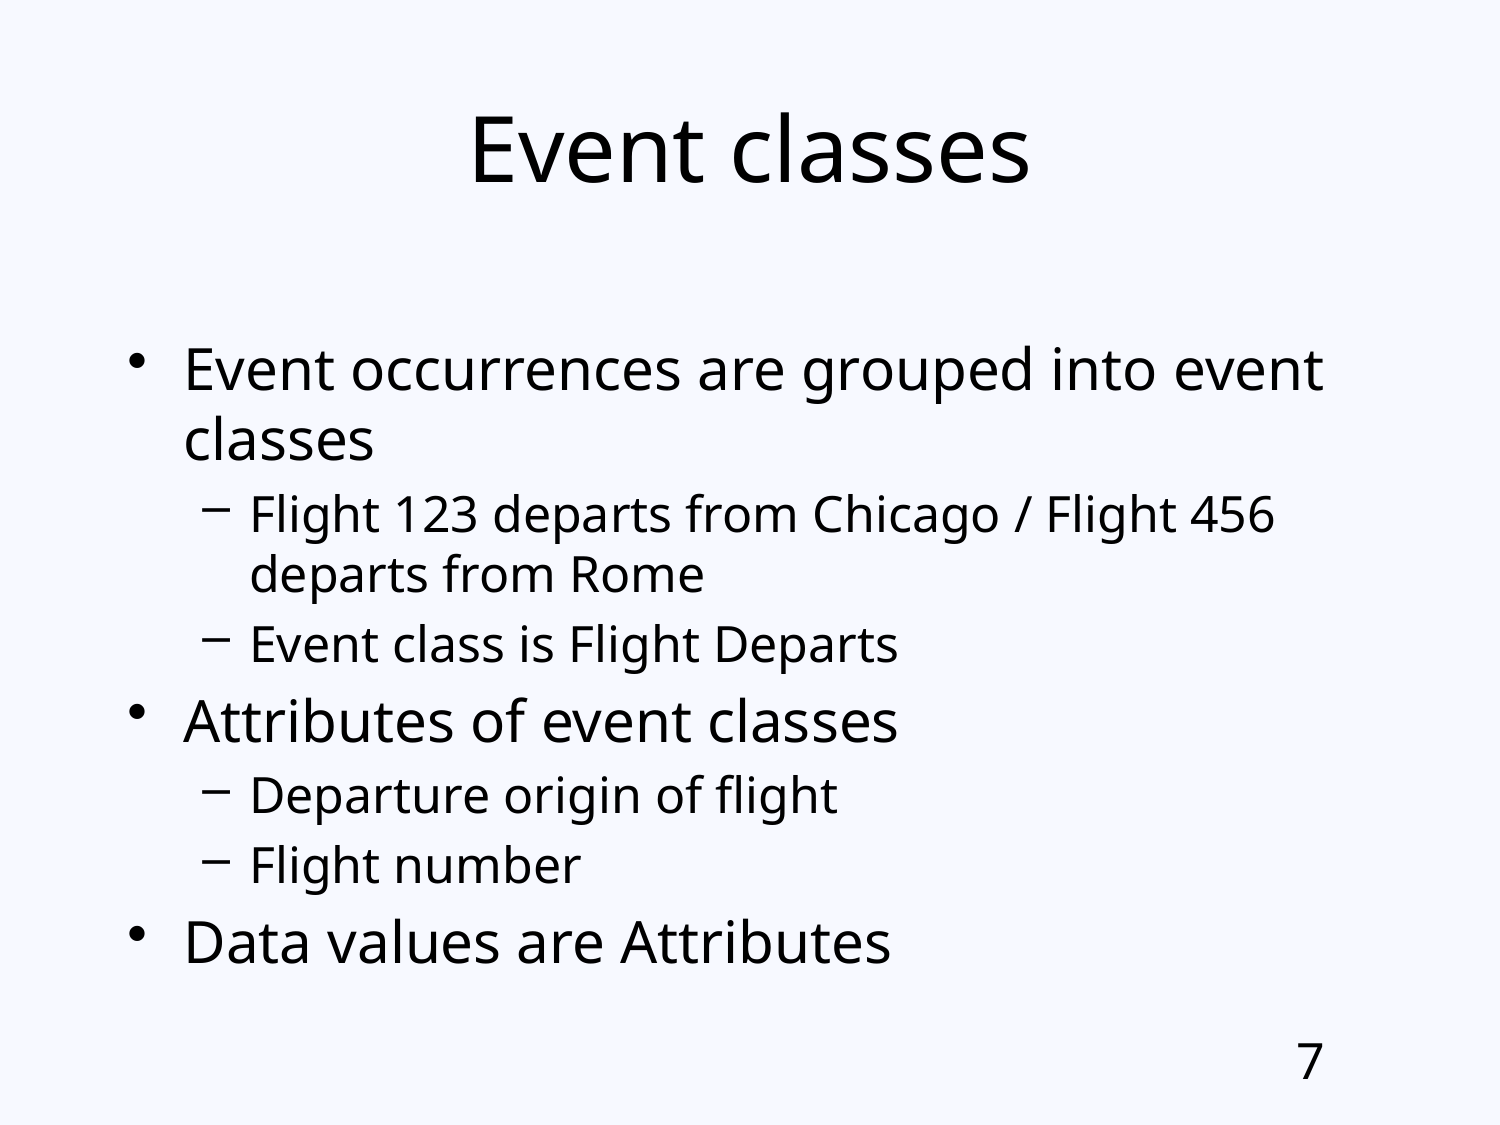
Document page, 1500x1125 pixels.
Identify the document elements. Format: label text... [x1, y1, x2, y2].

title Event classes [111, 52, 1388, 238]
list Event occurrences are grouped into event classes Flight 123 departs from Chicago / Flight 456 departs from Rome Event class is Flight Departs Attributes of event classes Departure origin of flight Flight number Data values are Attributes [111, 324, 1388, 1001]
